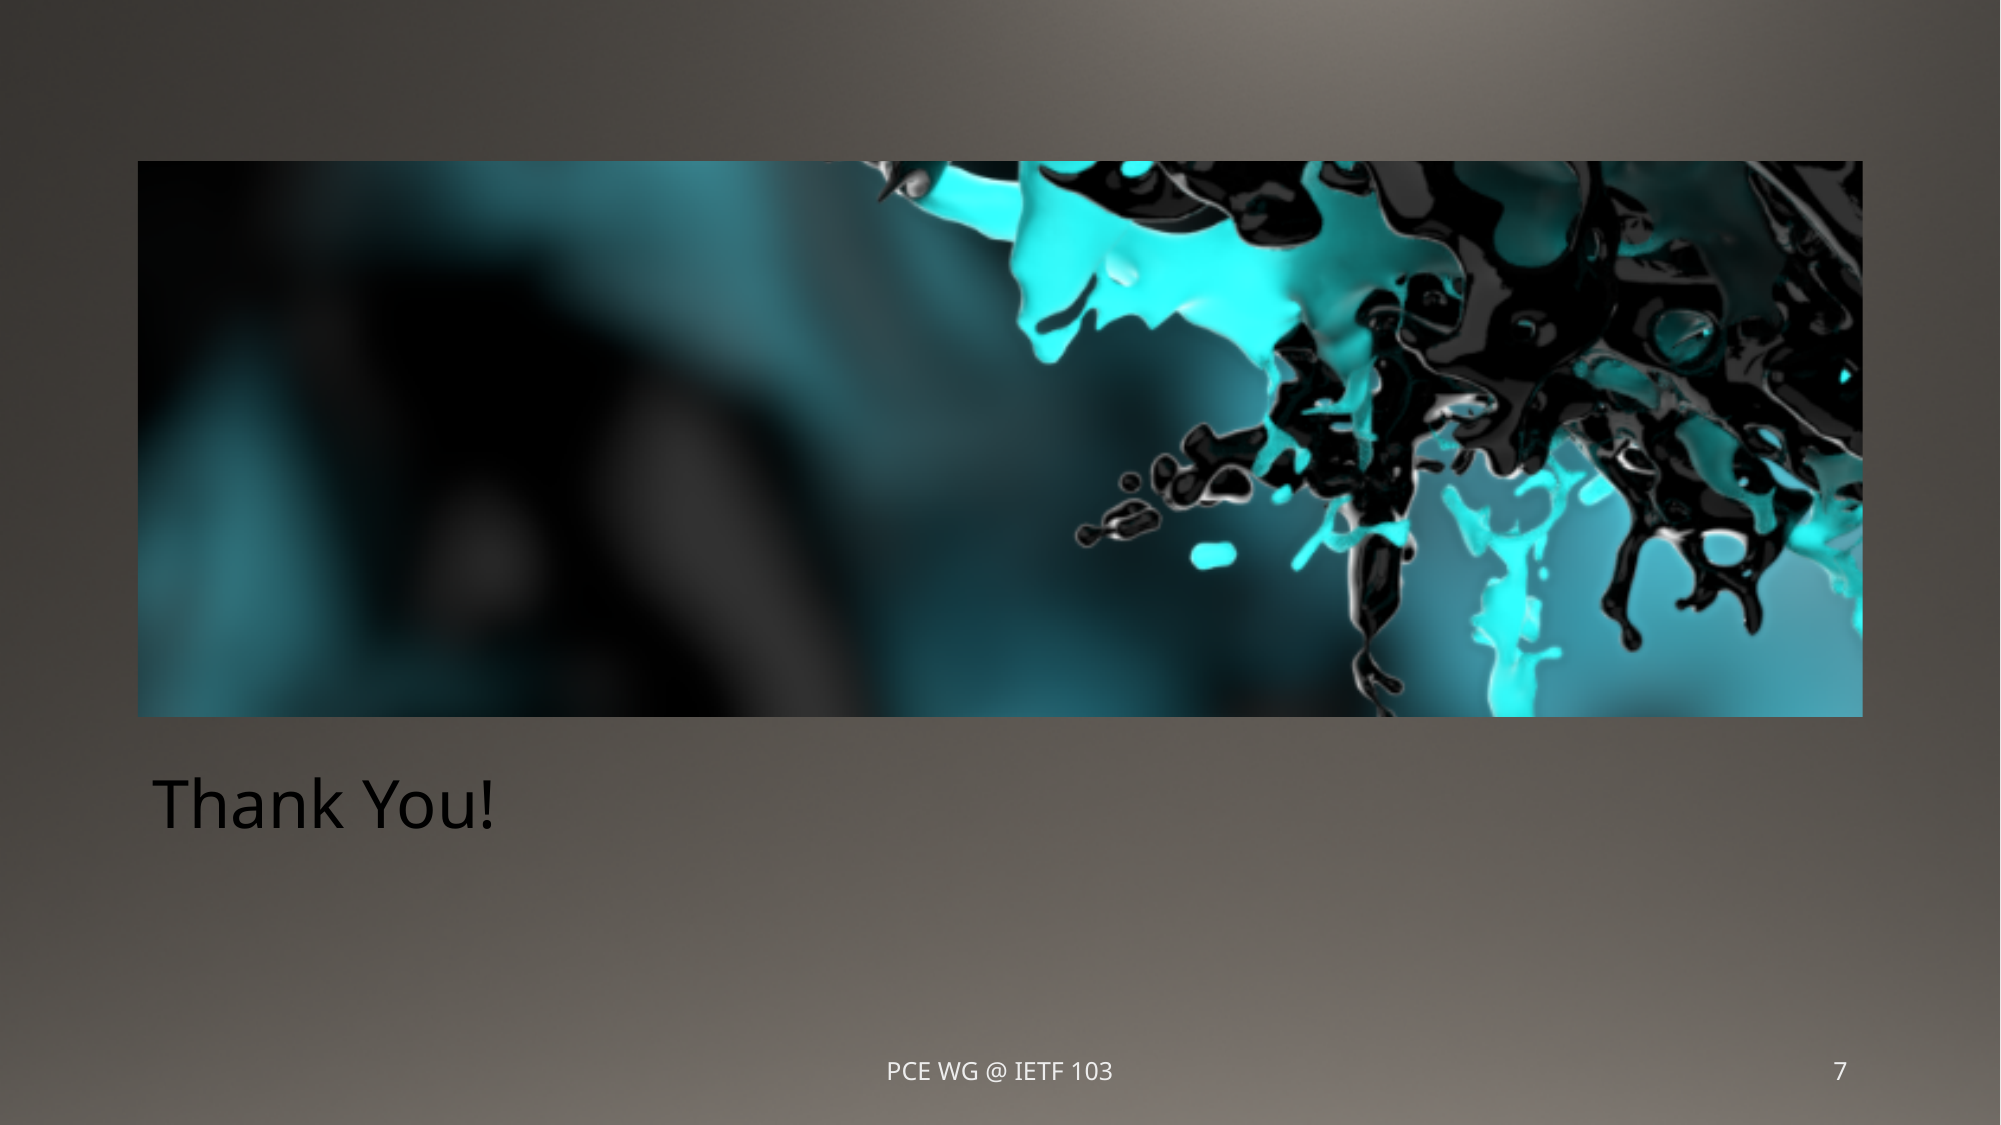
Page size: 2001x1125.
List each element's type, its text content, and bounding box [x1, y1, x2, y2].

slide_number 7 [1412, 1042, 1863, 1103]
picture [0, 0, 2001, 1125]
title Thank You! [137, 717, 1863, 851]
footer PCE WG @ IETF 103 [662, 1042, 1338, 1103]
